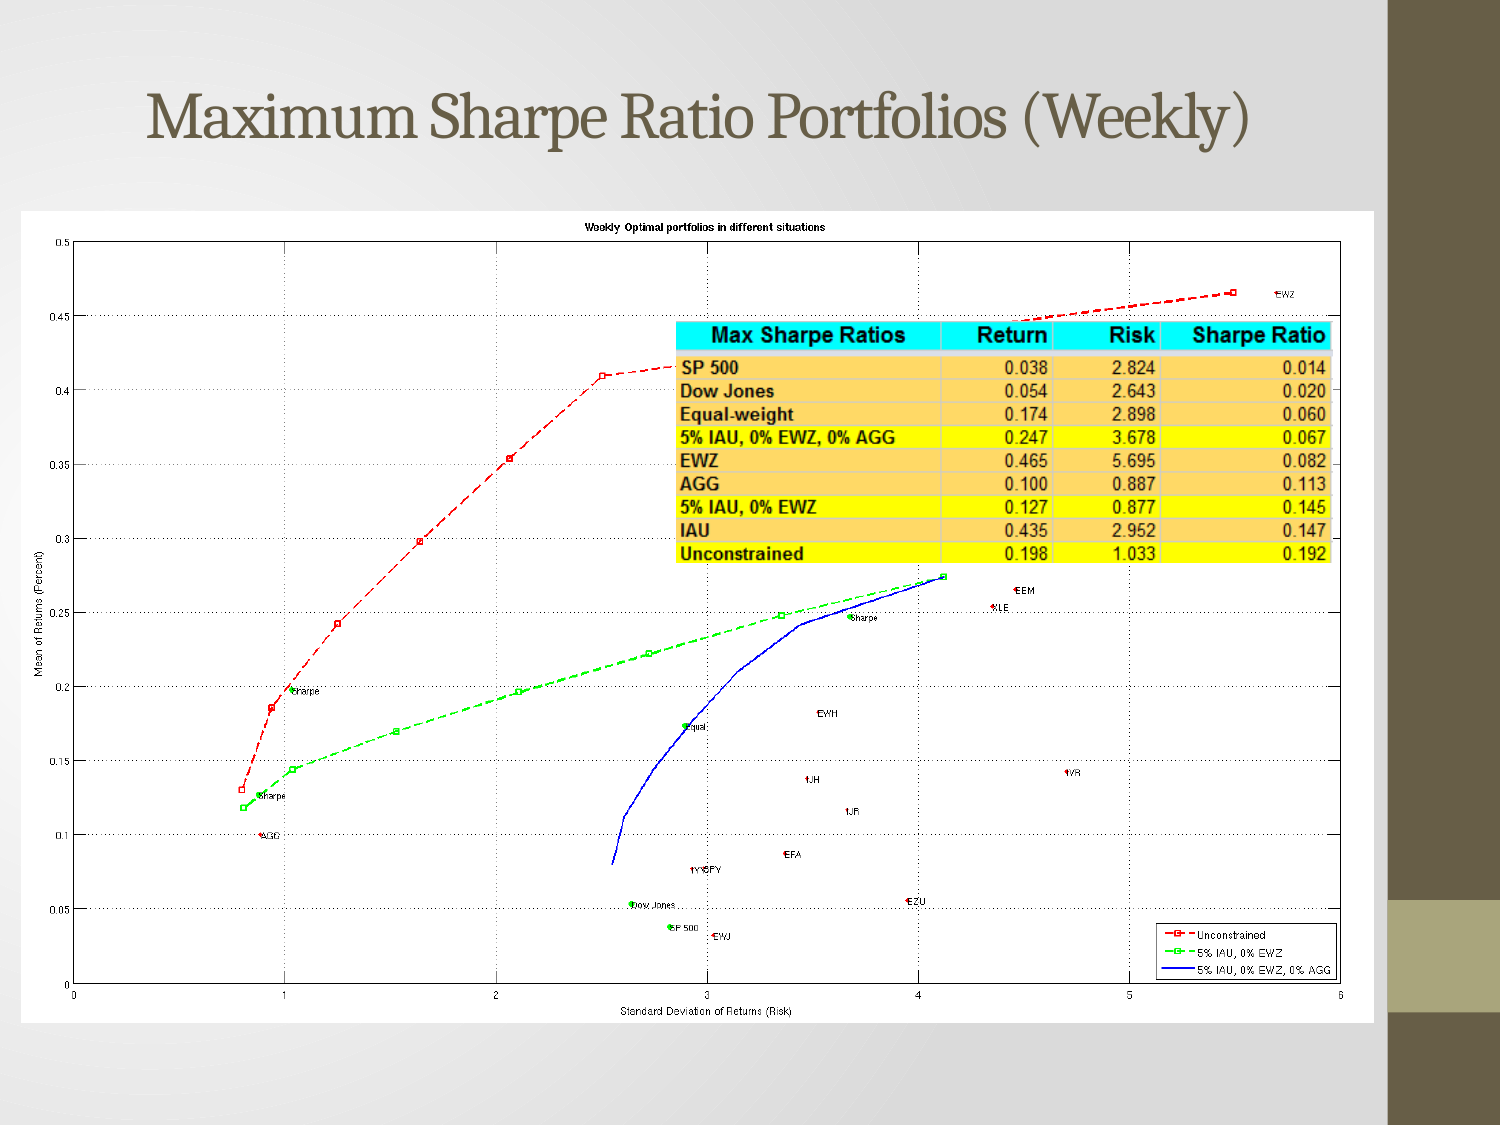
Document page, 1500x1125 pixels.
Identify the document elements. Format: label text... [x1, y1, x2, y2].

picture [20, 211, 1374, 1024]
title Maximum Sharpe Ratio Portfolios (Weekly) [75, 45, 1325, 178]
